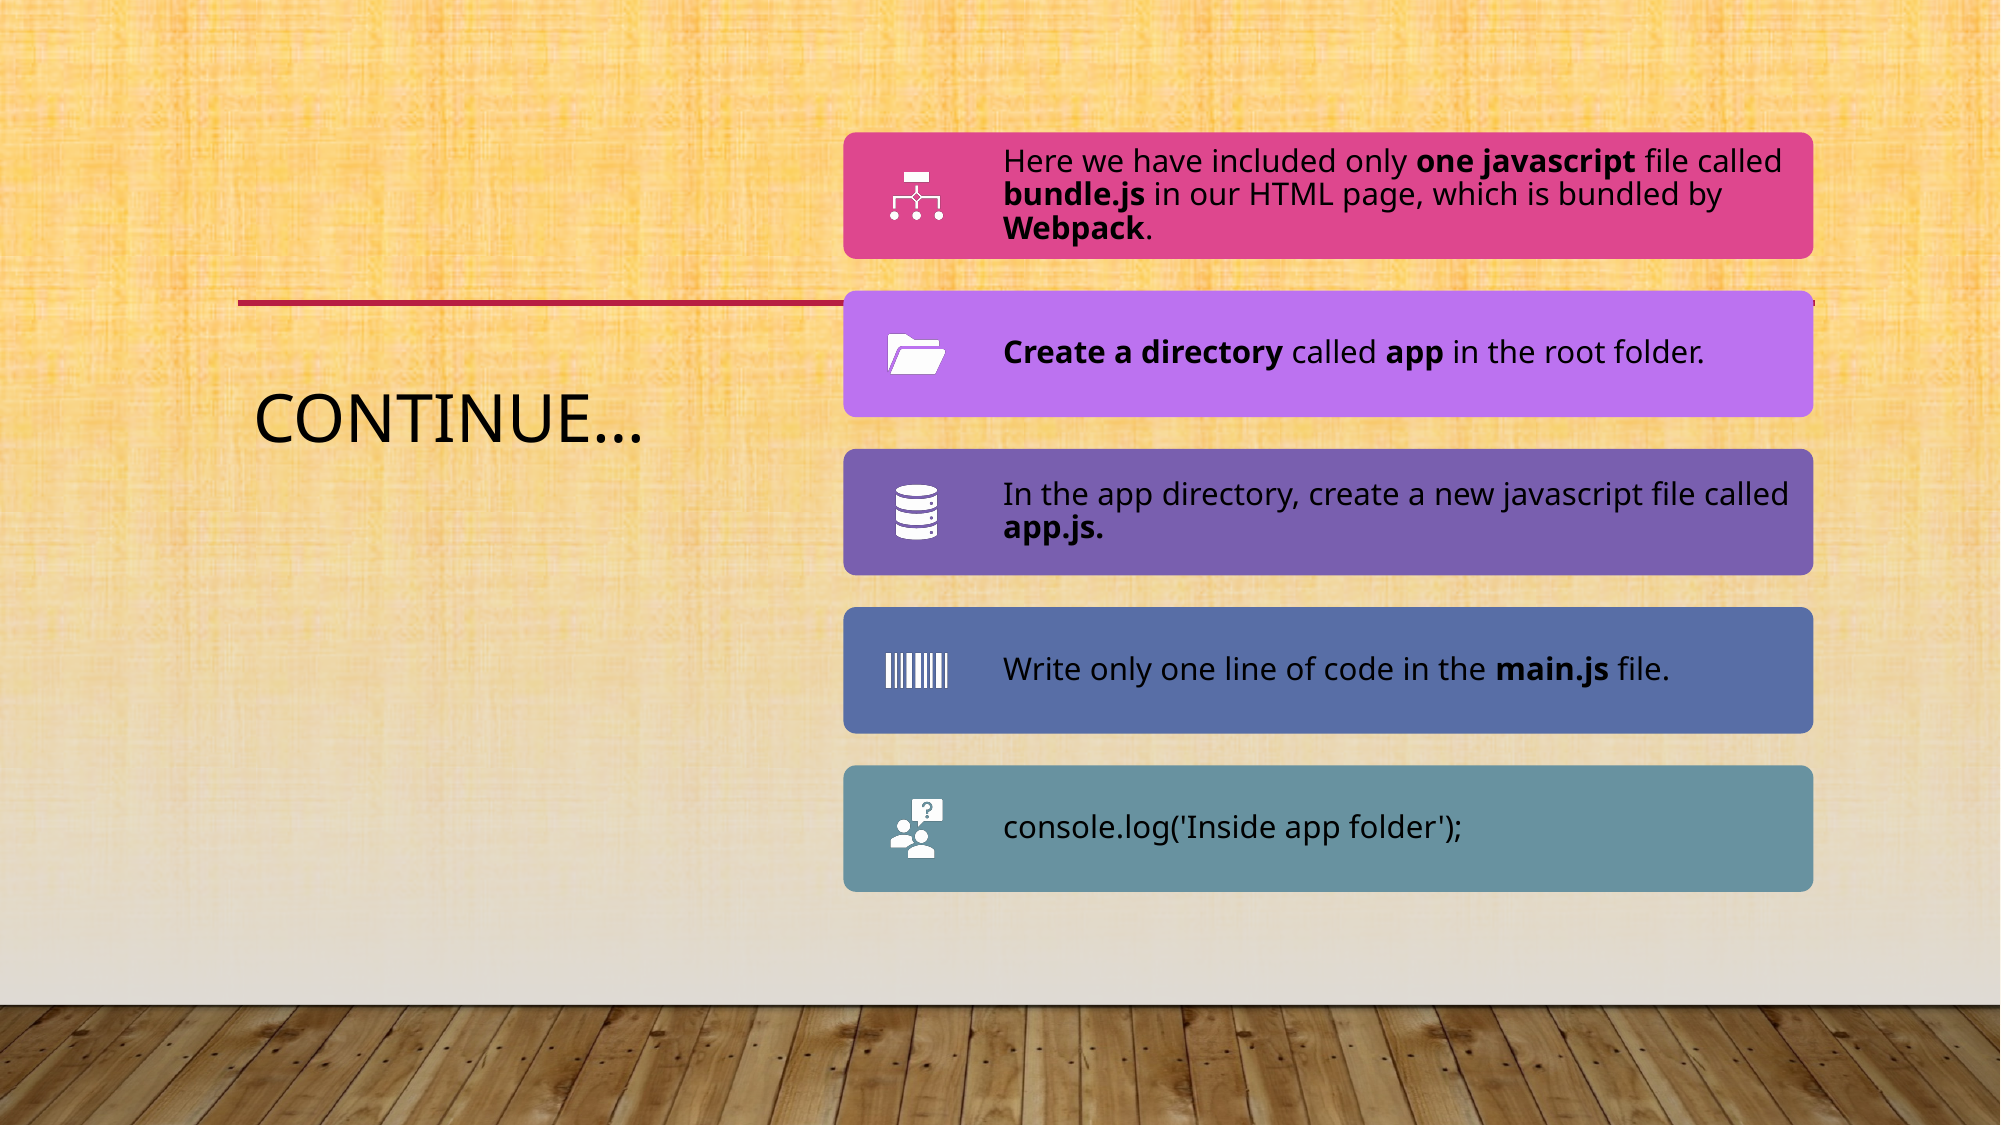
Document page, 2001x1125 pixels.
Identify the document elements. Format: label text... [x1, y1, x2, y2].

picture [0, 1005, 2001, 1125]
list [843, 131, 1814, 893]
picture [0, 0, 2001, 396]
title Continue… [238, 377, 775, 817]
